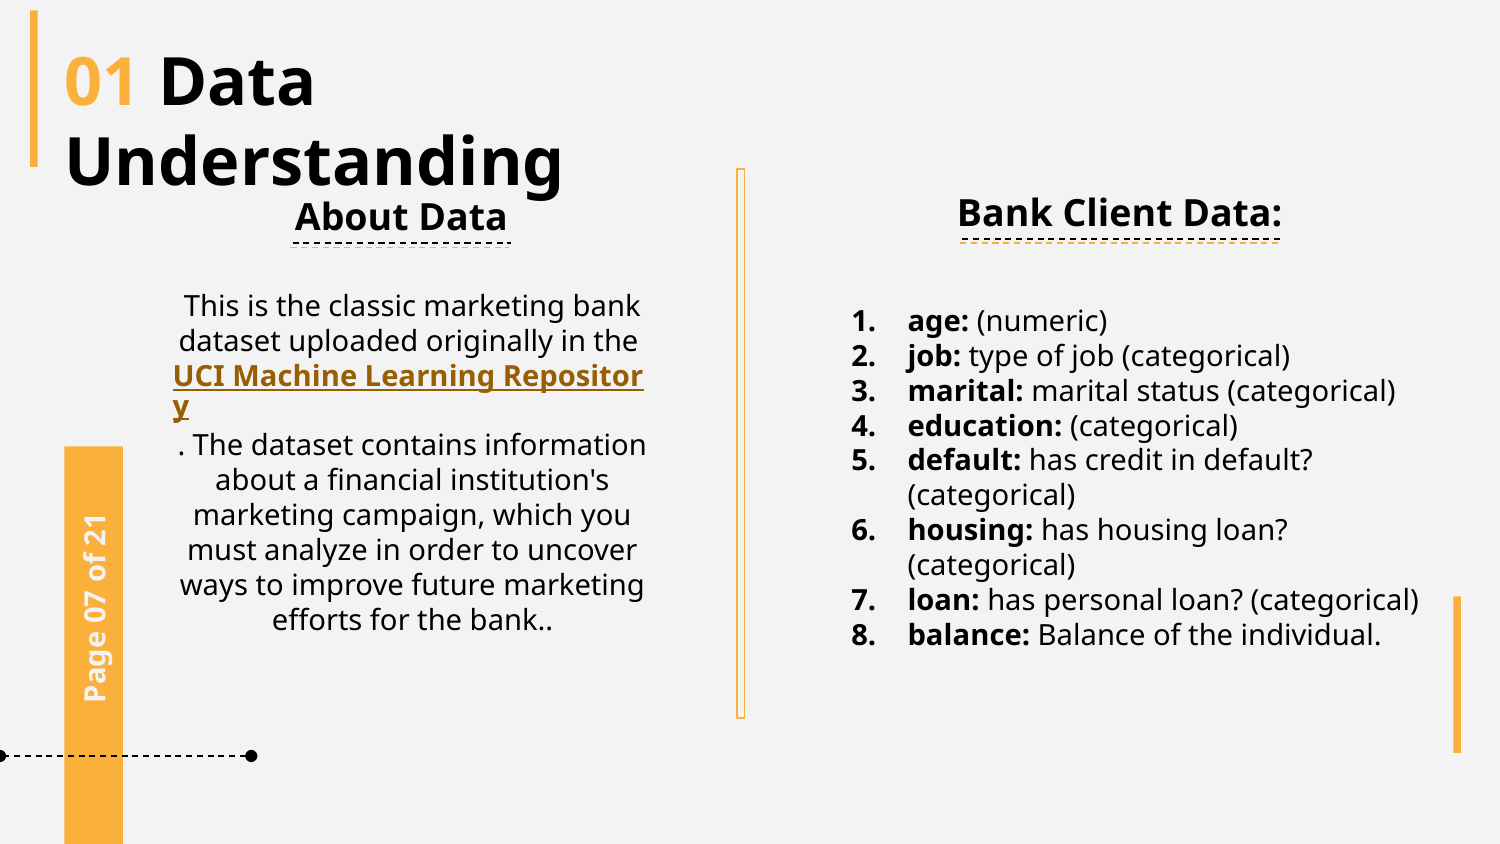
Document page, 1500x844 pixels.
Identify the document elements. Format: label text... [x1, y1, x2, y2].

text_box Bank Client Data: [871, 178, 1359, 244]
text_box [30, 10, 38, 167]
title 01 Data Understanding [49, 23, 750, 118]
text_box age: (numeric) job: type of job (categorical) marital: marital status (categorical) education: (categorical) default: has credit in default? (categorical) housing: has housing loan? (categorical) loan: has personal loan? (categorical) balance: Balance of the individual. [836, 294, 1437, 659]
text_box [1453, 596, 1461, 753]
subtitle This is the classic marketing bank dataset uploaded originally in the UCI Machine Learning Repository. The dataset contains information about a financial institution's marketing campaign, which you must analyze in order to uncover ways to improve future marketing efforts for the bank.. [157, 298, 668, 597]
text_box Page 07 of 21 [64, 455, 123, 719]
text_box [739, 171, 743, 716]
title About Data [157, 183, 646, 248]
